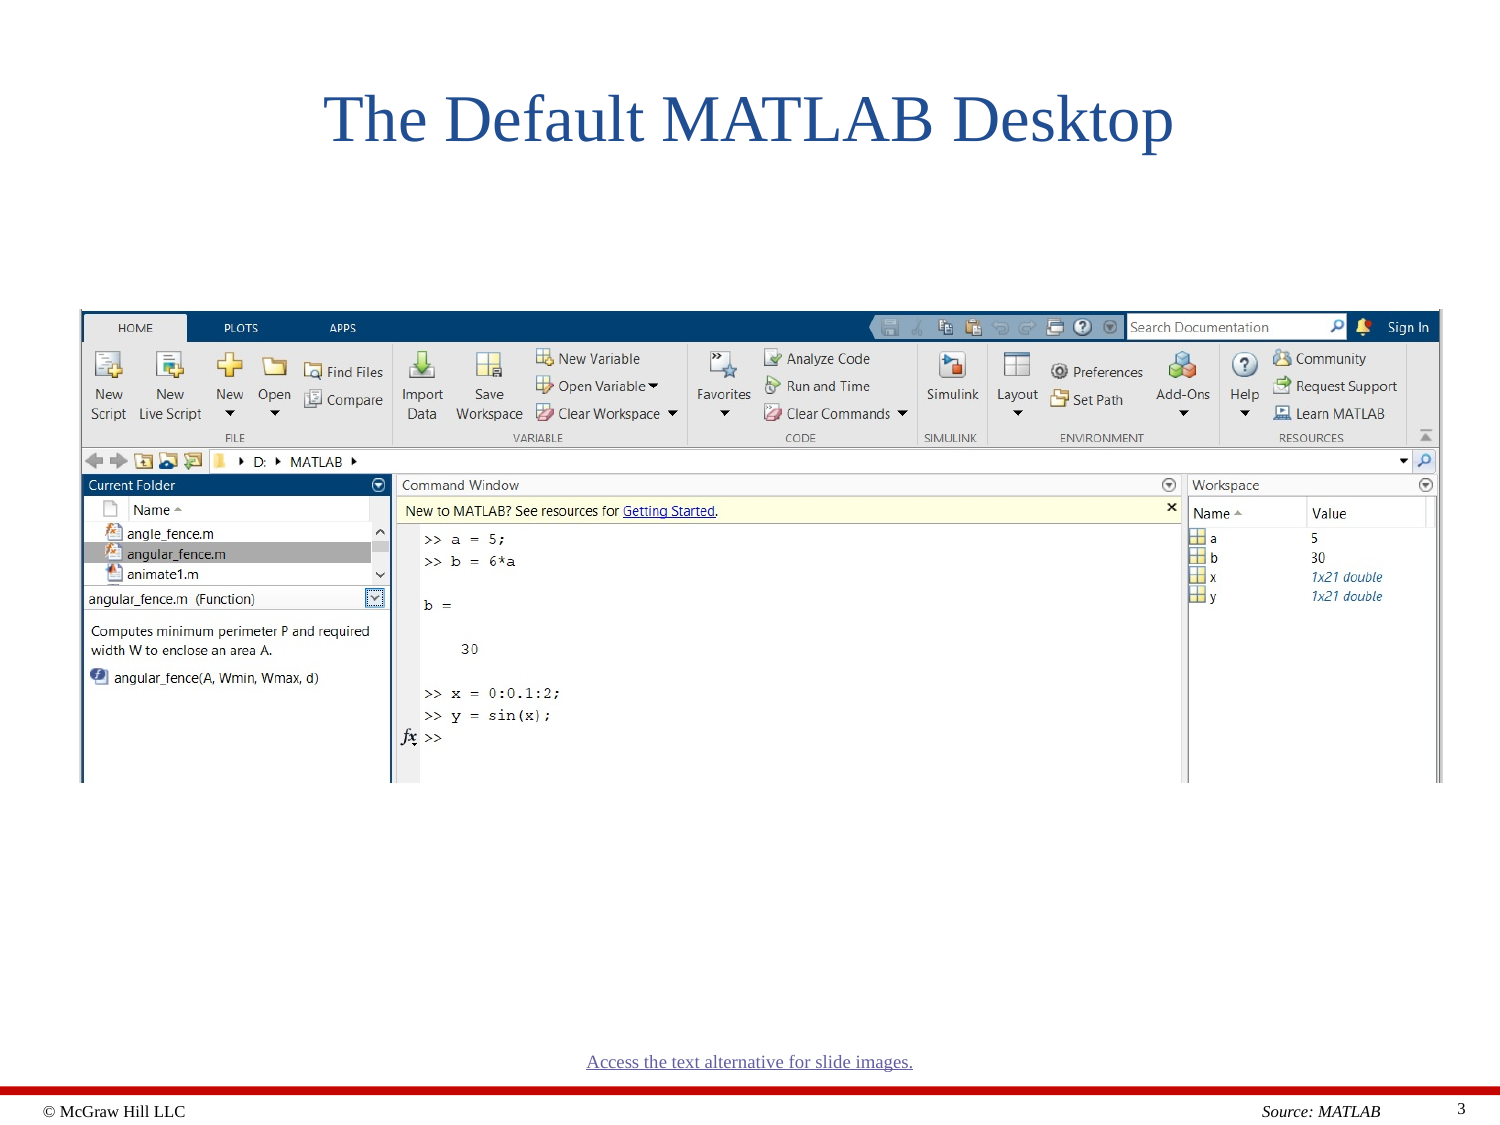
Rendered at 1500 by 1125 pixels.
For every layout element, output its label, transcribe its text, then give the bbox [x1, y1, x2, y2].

list Source: MATLAB [256, 1096, 1400, 1125]
title The Default MATLAB Desktop [56, 22, 1444, 219]
slide_number 3 [1415, 1094, 1474, 1122]
picture [78, 309, 1444, 784]
list Access the text alternative for slide images. [552, 1035, 948, 1080]
